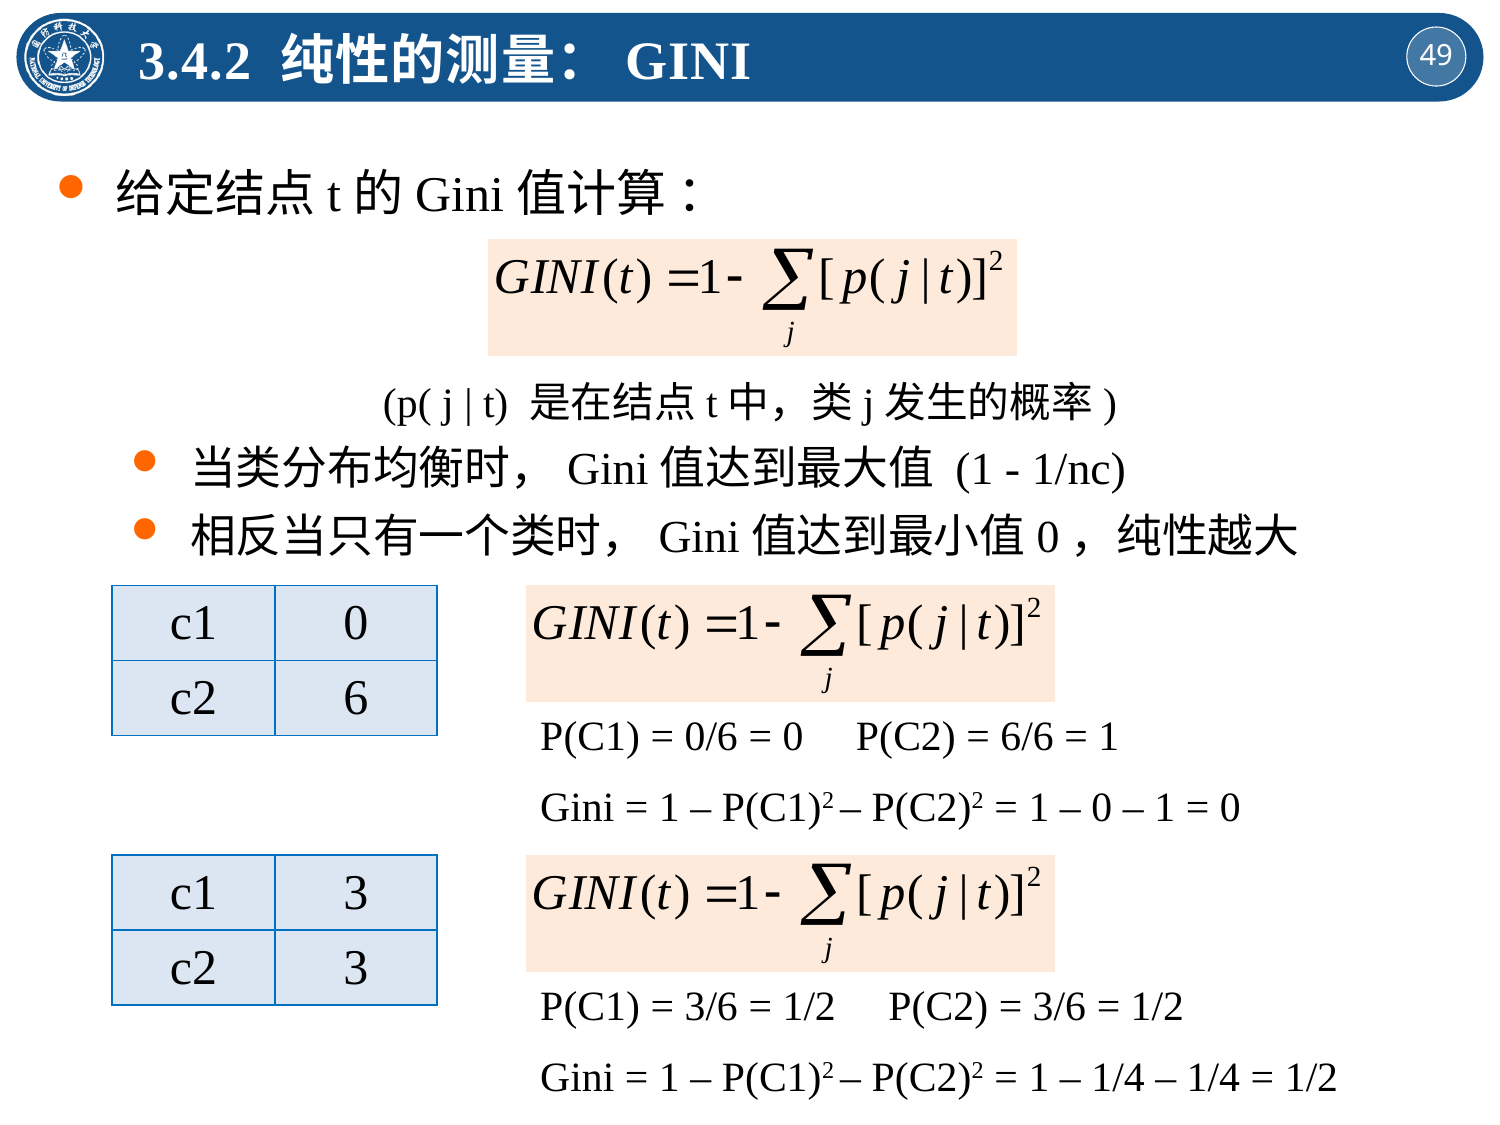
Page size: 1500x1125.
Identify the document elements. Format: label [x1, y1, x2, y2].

text_box [525, 585, 1431, 838]
text_box [525, 854, 1488, 1107]
table_cell [113, 931, 274, 1004]
table_header [276, 856, 436, 929]
table_cell [113, 661, 274, 735]
table_cell [276, 931, 436, 1004]
text_box [123, 17, 862, 98]
table_header [113, 586, 274, 660]
text_box [487, 238, 1017, 356]
picture [16, 9, 111, 104]
table_header [113, 856, 274, 929]
list [41, 124, 1459, 777]
table_cell [276, 661, 436, 735]
table_header [276, 586, 436, 660]
